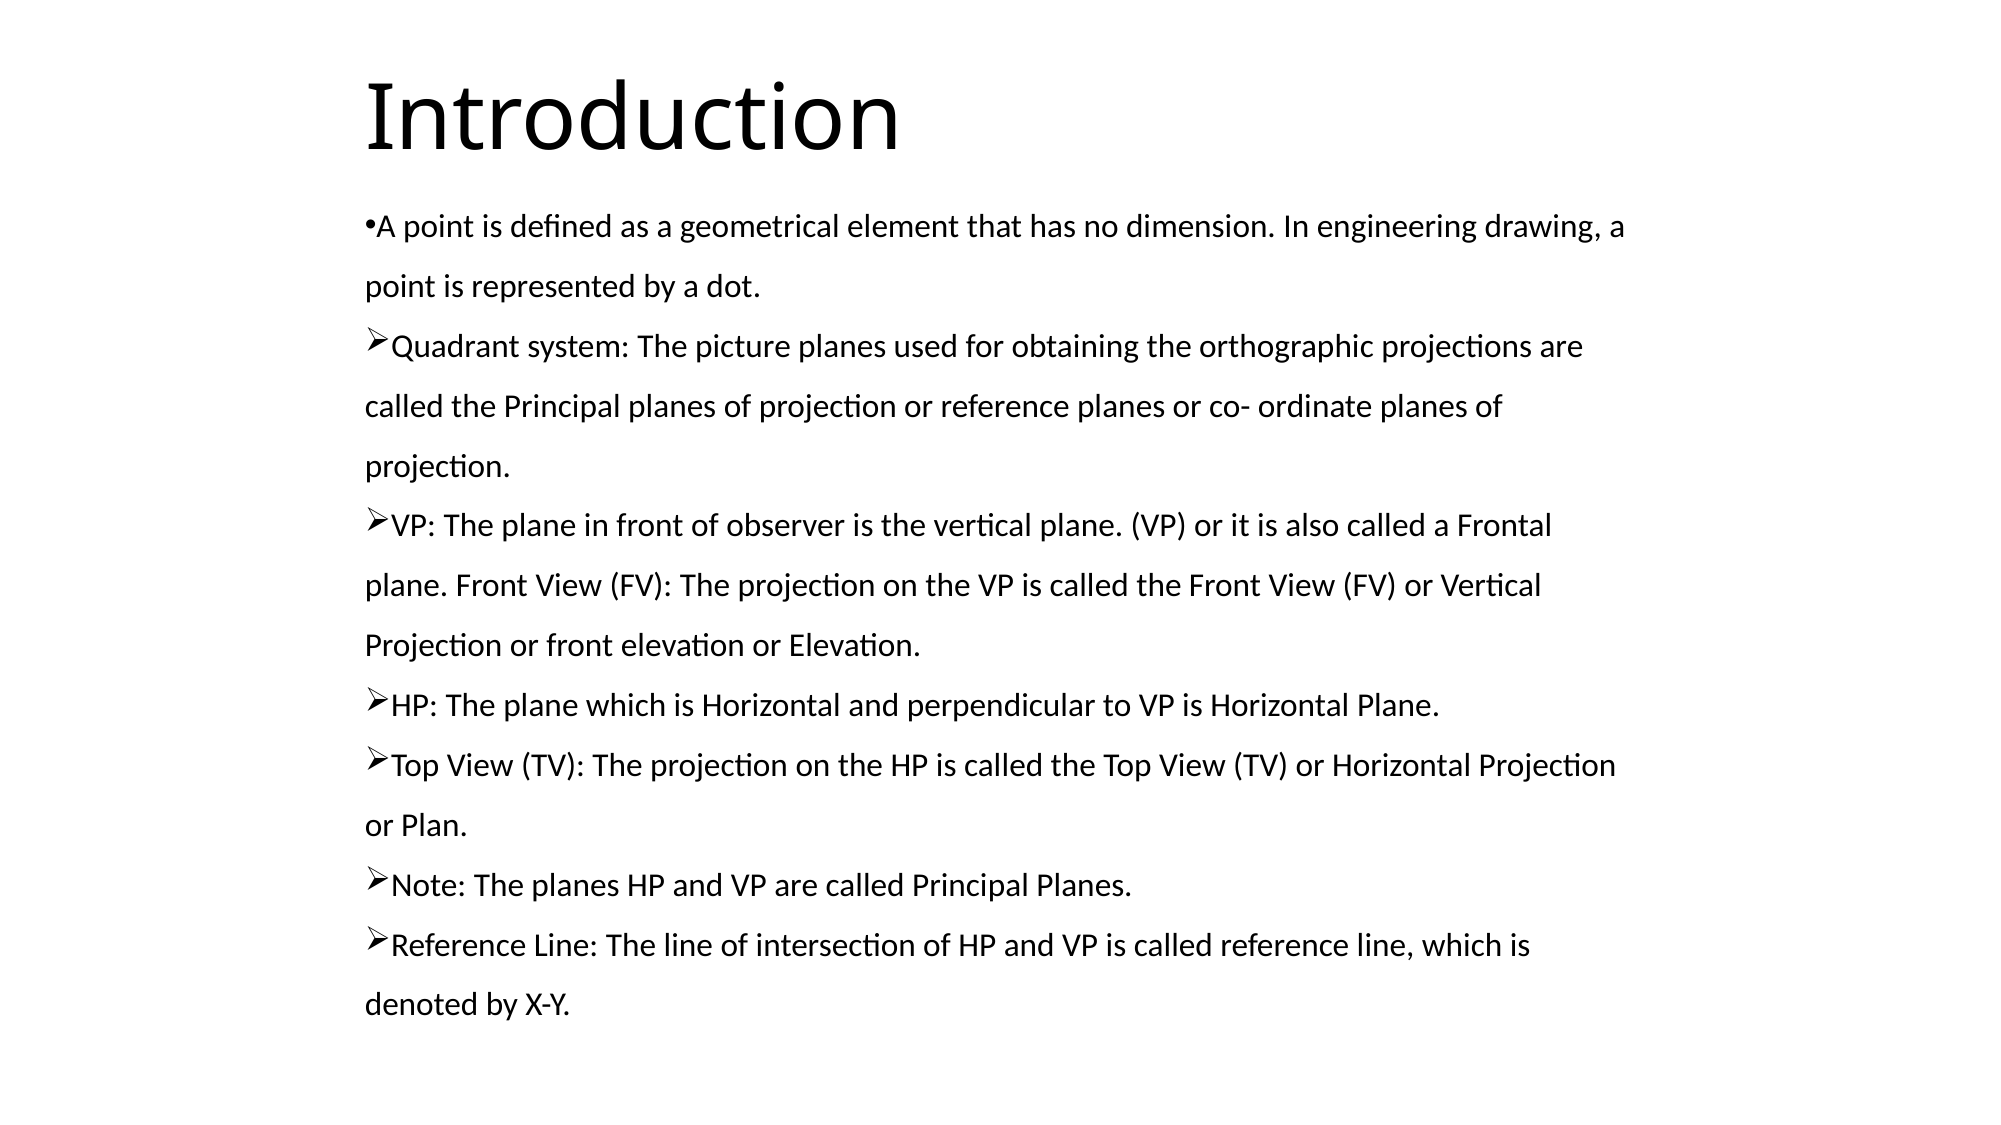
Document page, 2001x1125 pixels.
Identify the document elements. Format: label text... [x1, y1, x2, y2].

title Introduction [350, 62, 1657, 176]
text_box A point is defined as a geometrical element that has no dimension. In engineering drawing, a point is represented by a dot. Quadrant system: The picture planes used for obtaining the orthographic projections are called the Principal planes of projection or reference planes or co- ordinate planes of projection. VP: The plane in front of observer is the vertical plane. (VP) or it is also called a Frontal plane. Front View (FV): The projection on the VP is called the Front View (FV) or Vertical Projection or front elevation or Elevation. HP: The plane which is Horizontal and perpendicular to VP is Horizontal Plane. Top View (TV): The projection on the HP is called the Top View (TV) or Horizontal Projection or Plan. Note: The planes HP and VP are called Principal Planes. Reference Line: The line of intersection of HP and VP is called reference line, which is denoted by X-Y. [350, 176, 1657, 1125]
